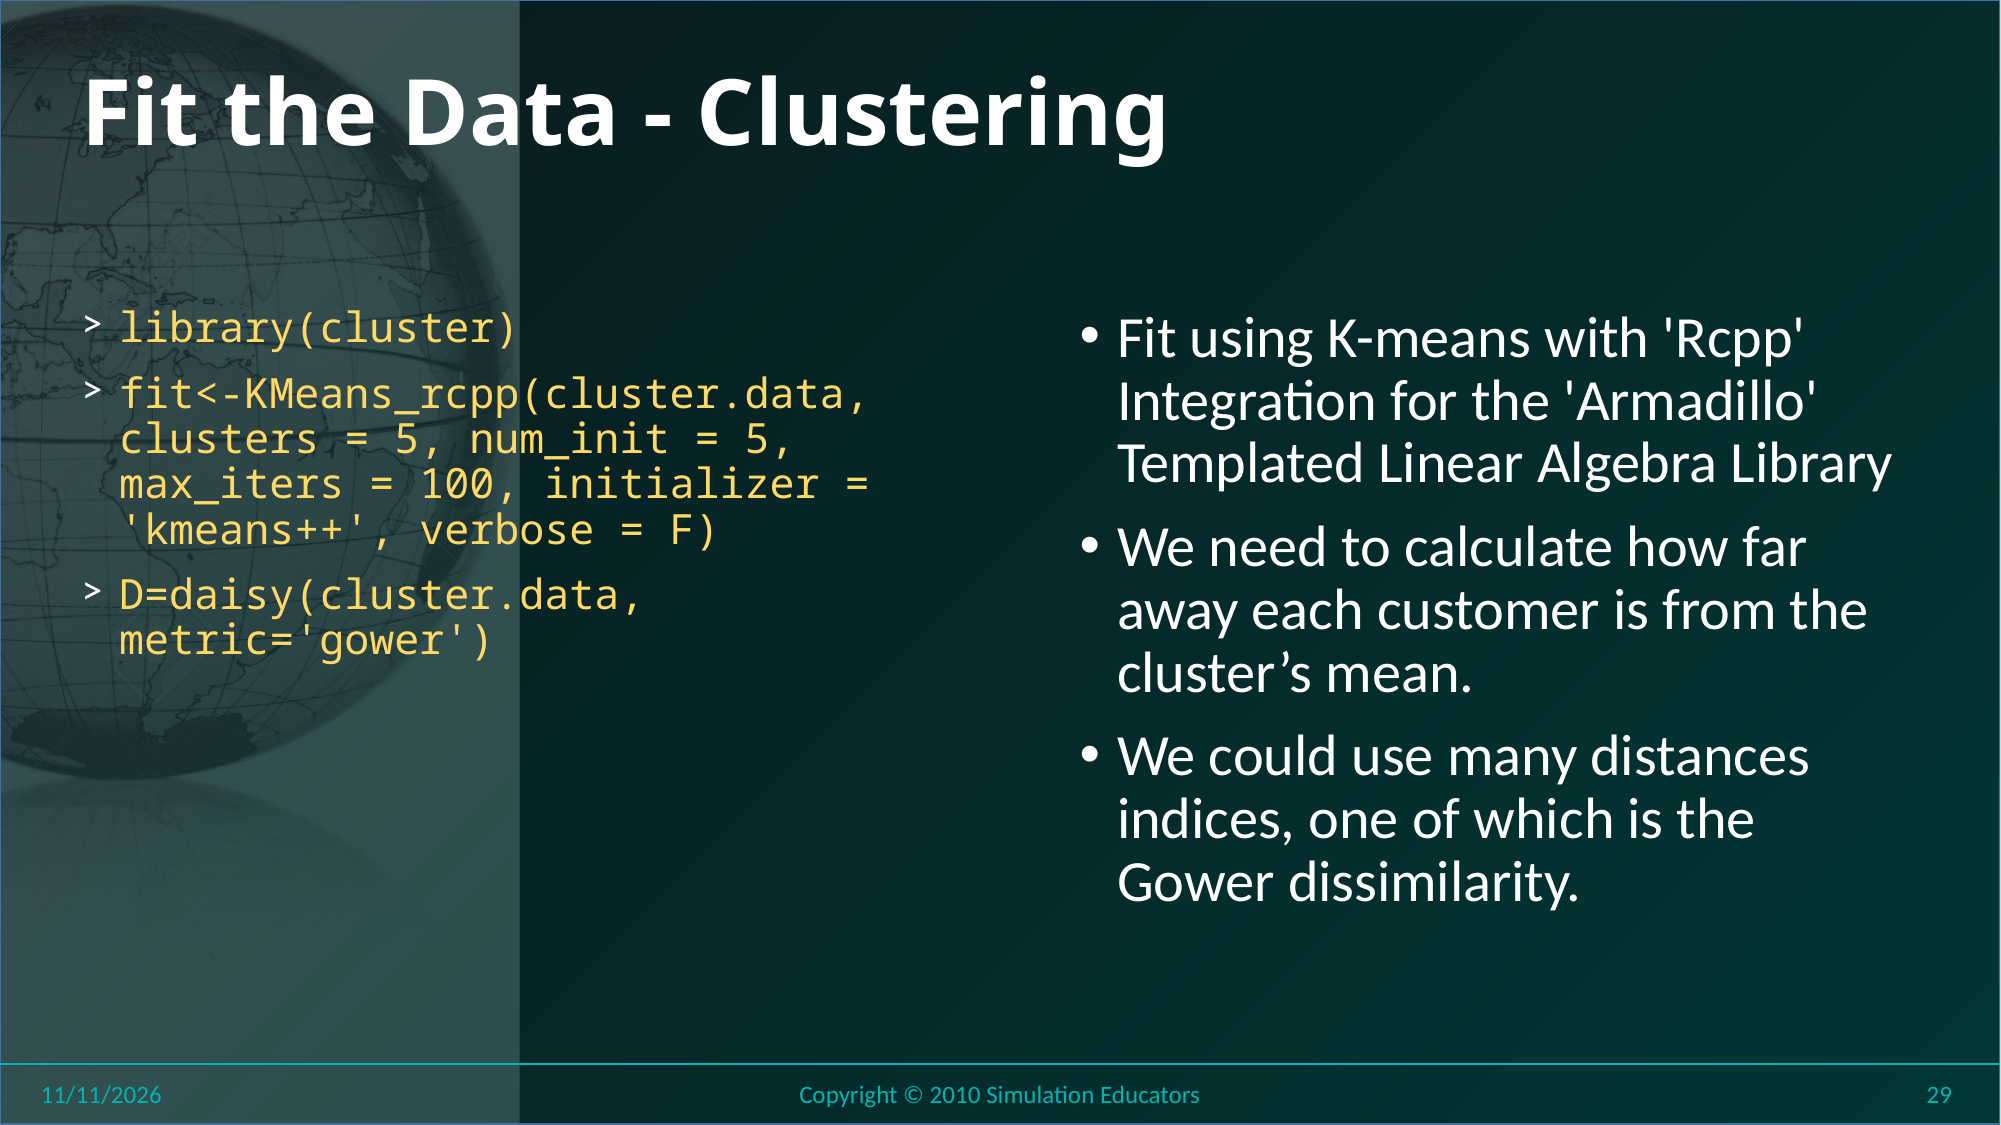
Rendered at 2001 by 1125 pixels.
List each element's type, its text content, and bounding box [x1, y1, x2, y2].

slide_number 29 [1517, 1064, 1968, 1124]
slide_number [25, 1064, 476, 1124]
list library(cluster) fit<-KMeans_rcpp(cluster.data, clusters = 5, num_init = 5, max_iters = 100, initializer = 'kmeans++', verbose = F) D=daisy(cluster.data, metric='gower') [66, 299, 1028, 1014]
title Fit the Data - Clustering [66, 15, 1936, 218]
list Fit using K-means with 'Rcpp' Integration for the 'Armadillo' Templated Linear Algebra Library We need to calculate how far away each customer is from the cluster’s mean. We could use many distances indices, one of which is the Gower dissimilarity. [1064, 299, 1915, 1014]
footer Copyright © 2010 Simulation Educators [662, 1064, 1338, 1124]
